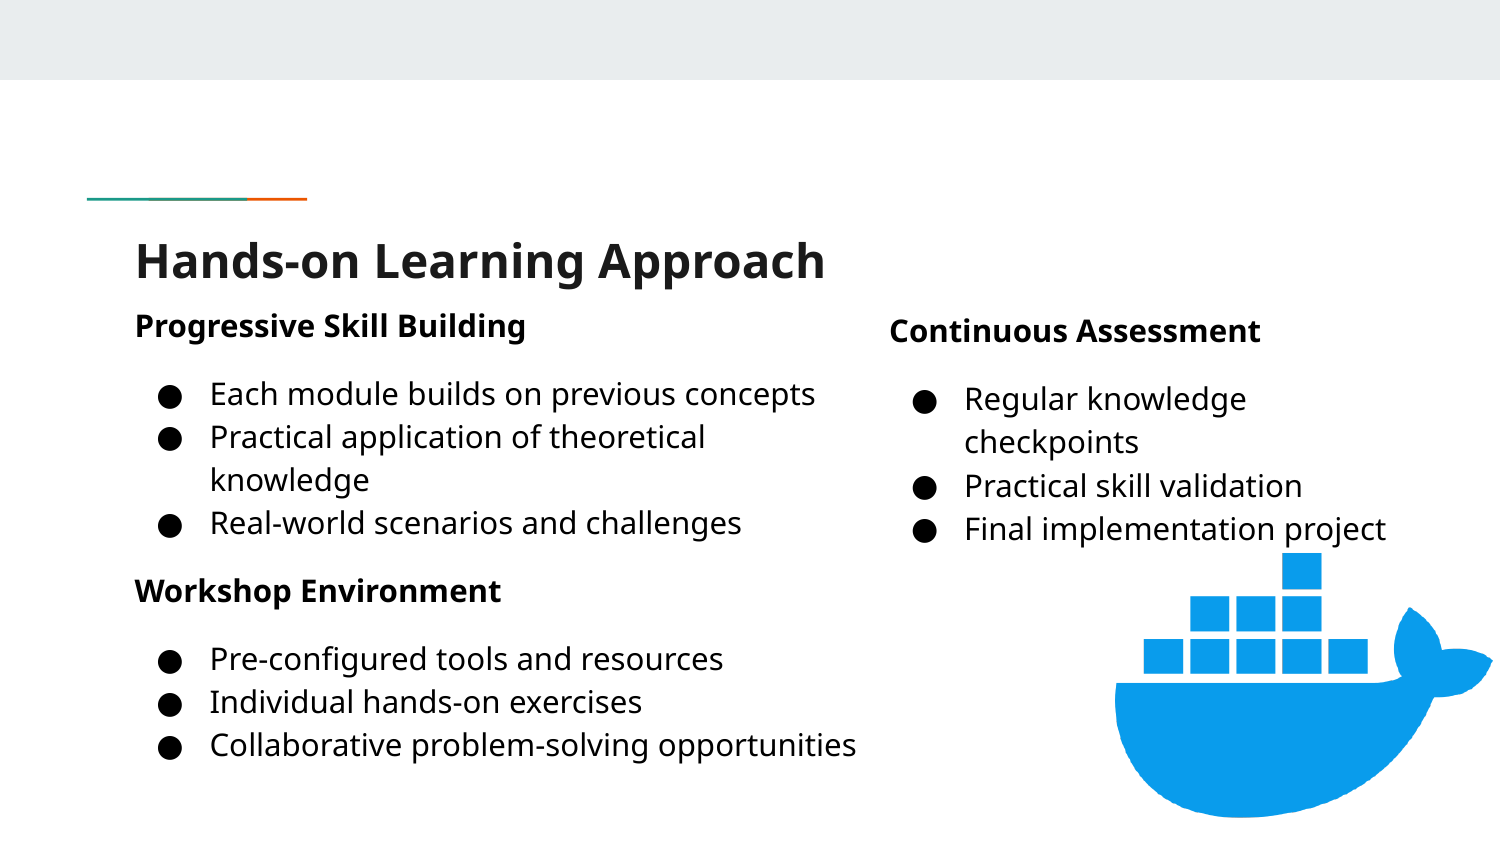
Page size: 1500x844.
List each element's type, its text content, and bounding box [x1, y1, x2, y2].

title Hands-on Learning Approach [119, 216, 1381, 291]
list Progressive Skill Building Each module builds on previous concepts Practical application of theoretical knowledge Real-world scenarios and challenges Workshop Environment Pre-configured tools and resources Individual hands-on exercises Collaborative problem-solving opportunities [119, 291, 875, 835]
picture [1093, 474, 1500, 844]
list Continuous Assessment Regular knowledge checkpoints Practical skill validation Final implementation project [874, 291, 1434, 662]
